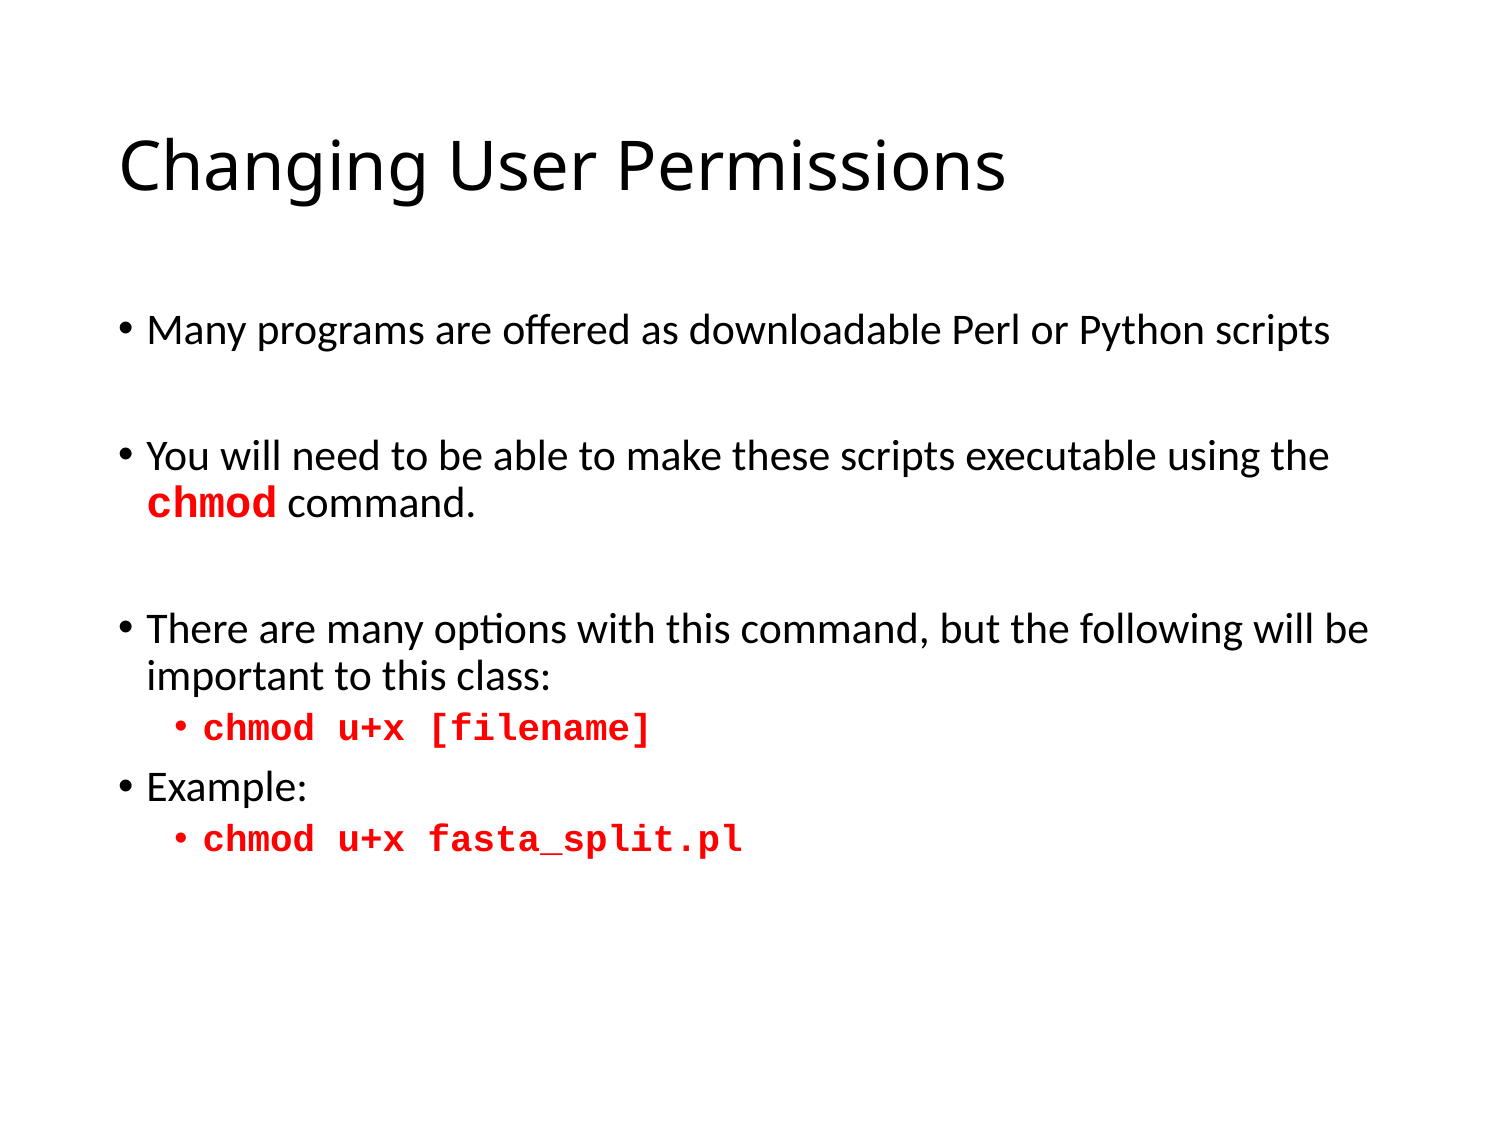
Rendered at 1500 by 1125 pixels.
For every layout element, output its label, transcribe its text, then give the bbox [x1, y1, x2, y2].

list Many programs are offered as downloadable Perl or Python scripts You will need to be able to make these scripts executable using the chmod command. There are many options with this command, but the following will be important to this class: chmod u+x [filename] Example: chmod u+x fasta_split.pl [103, 299, 1397, 1014]
title Changing User Permissions [103, 59, 1397, 278]
